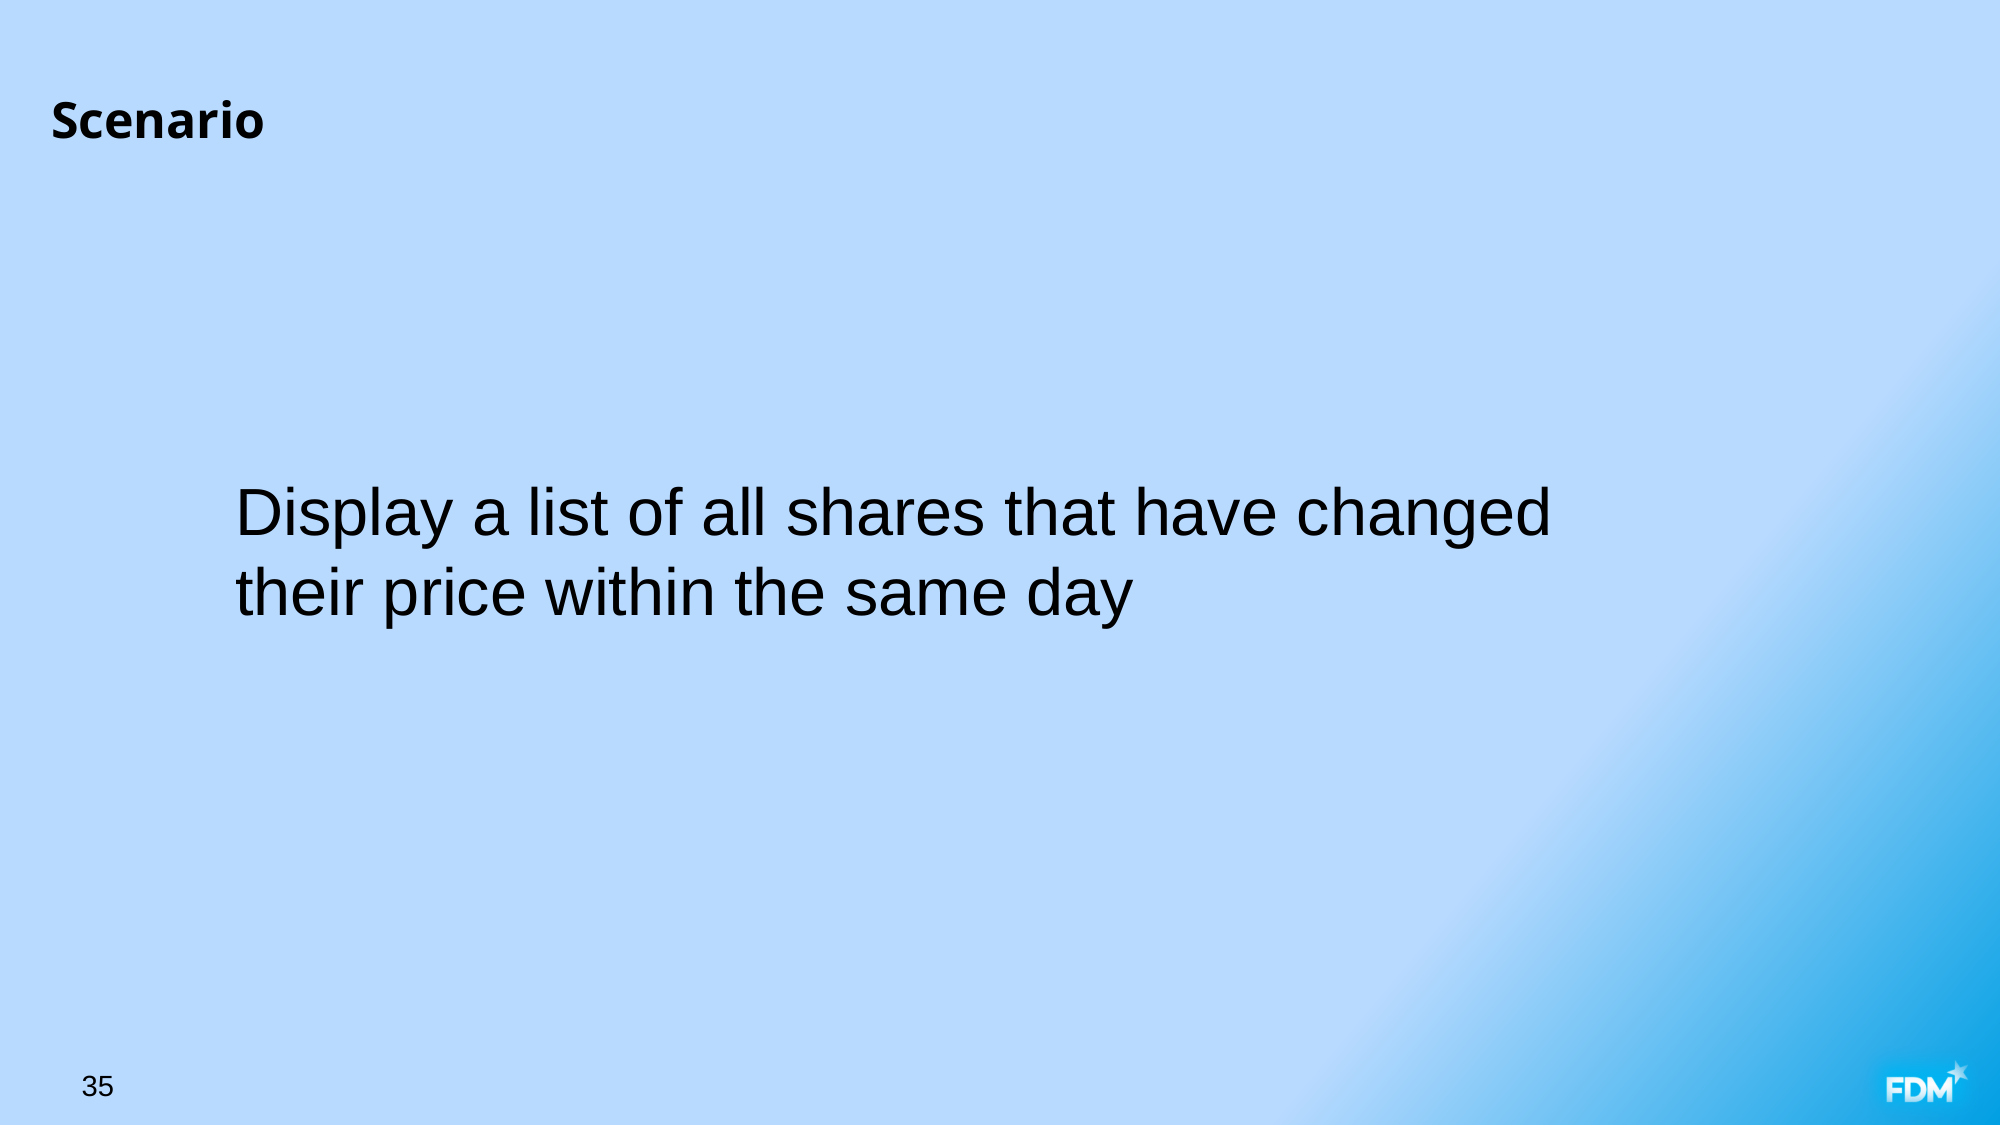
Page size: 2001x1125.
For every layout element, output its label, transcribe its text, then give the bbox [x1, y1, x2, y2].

text_box Display a list of all shares that have changed their price within the same day [220, 461, 1697, 637]
text_box Scenario [39, 76, 1879, 159]
picture [1858, 1029, 2000, 1125]
slide_number 35 [66, 1060, 534, 1110]
